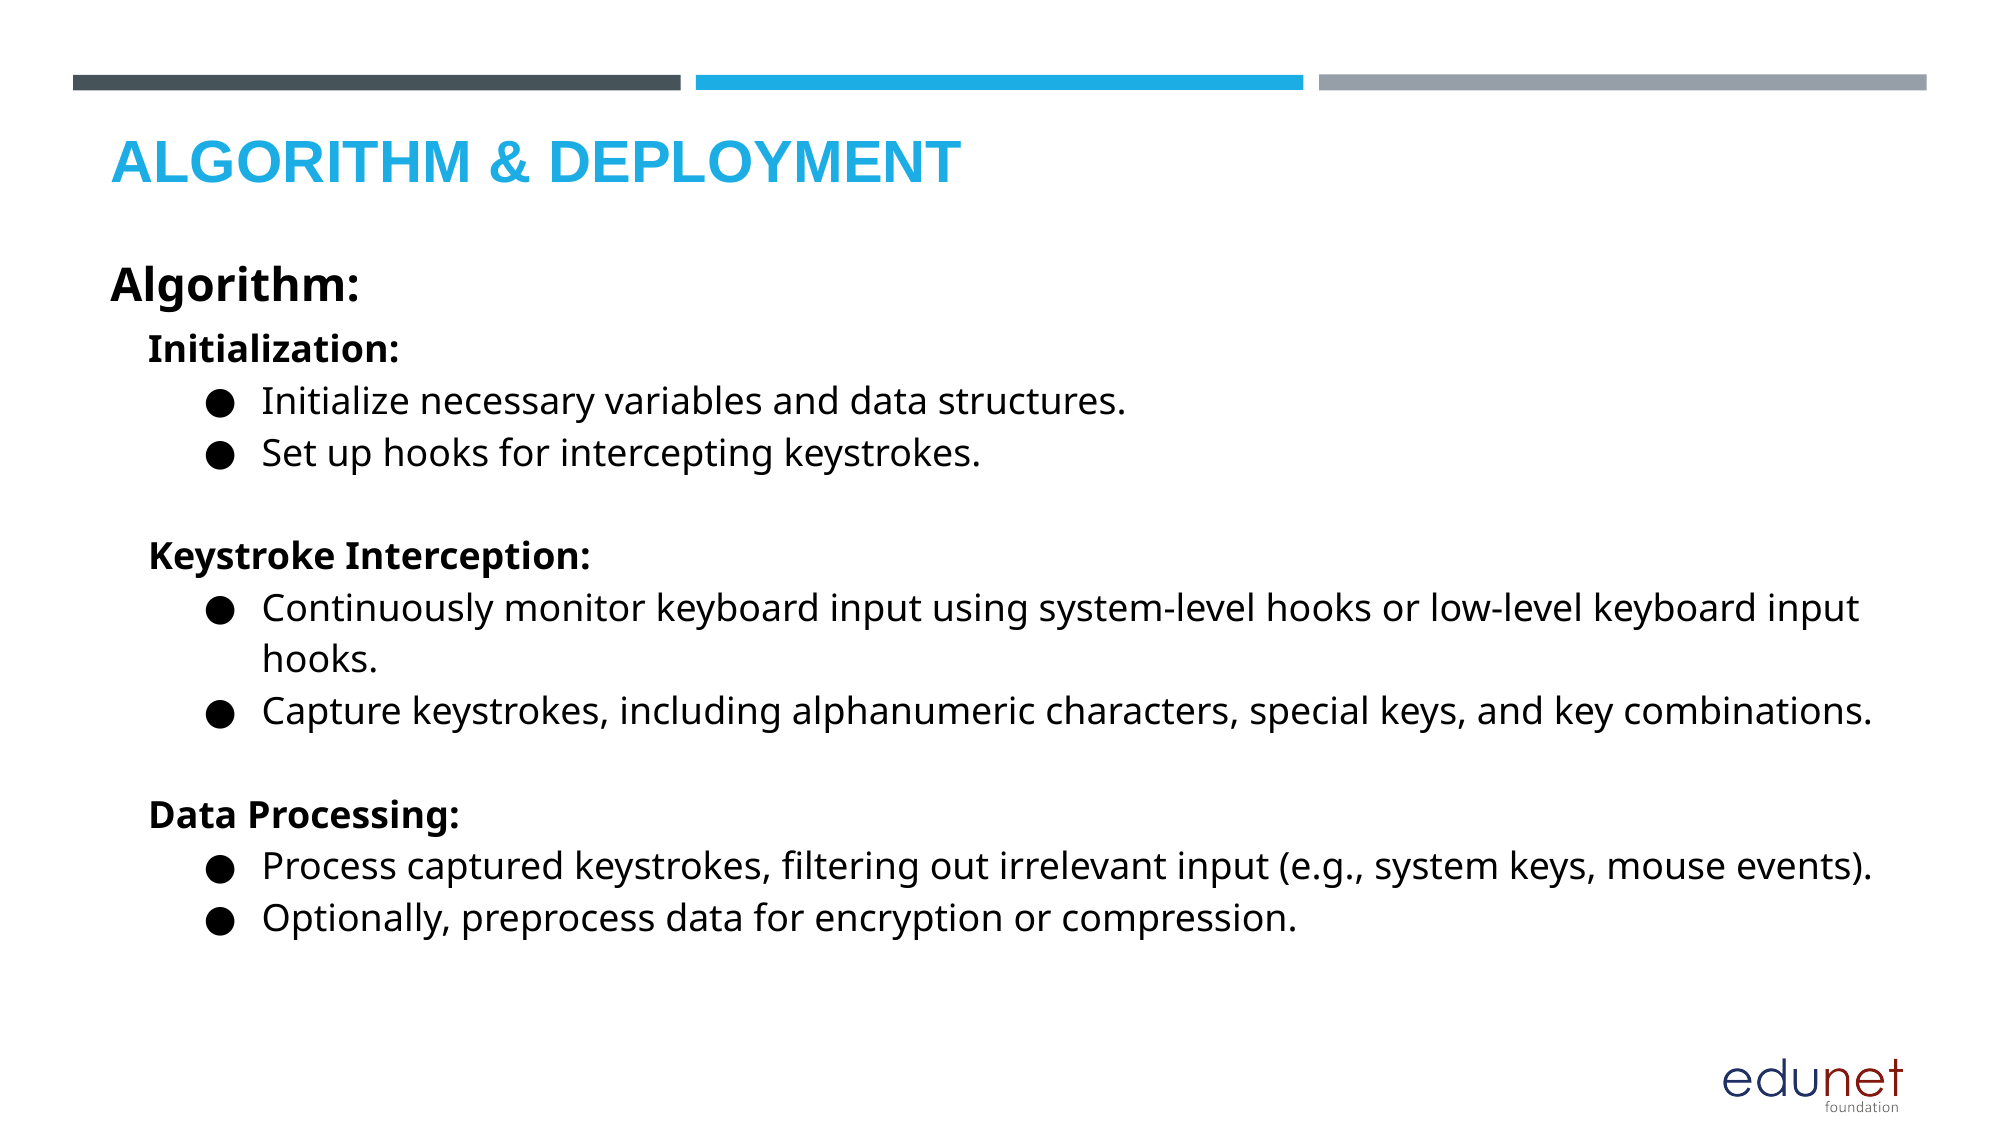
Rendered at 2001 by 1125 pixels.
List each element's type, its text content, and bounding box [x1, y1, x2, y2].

picture [1719, 1056, 1905, 1116]
list Algorithm: Initialization: Initialize necessary variables and data structures. Set up hooks for intercepting keystrokes. Keystroke Interception: Continuously monitor keyboard input using system-level hooks or low-level keyboard input hooks. Capture keystrokes, including alphanumeric characters, special keys, and key combinations. Data Processing: Process captured keystrokes, filtering out irrelevant input (e.g., system keys, mouse events). Optionally, preprocess data for encryption or compression. [95, 213, 1905, 981]
title ALGORITHM & DEPLOYMENT [95, 115, 1905, 203]
